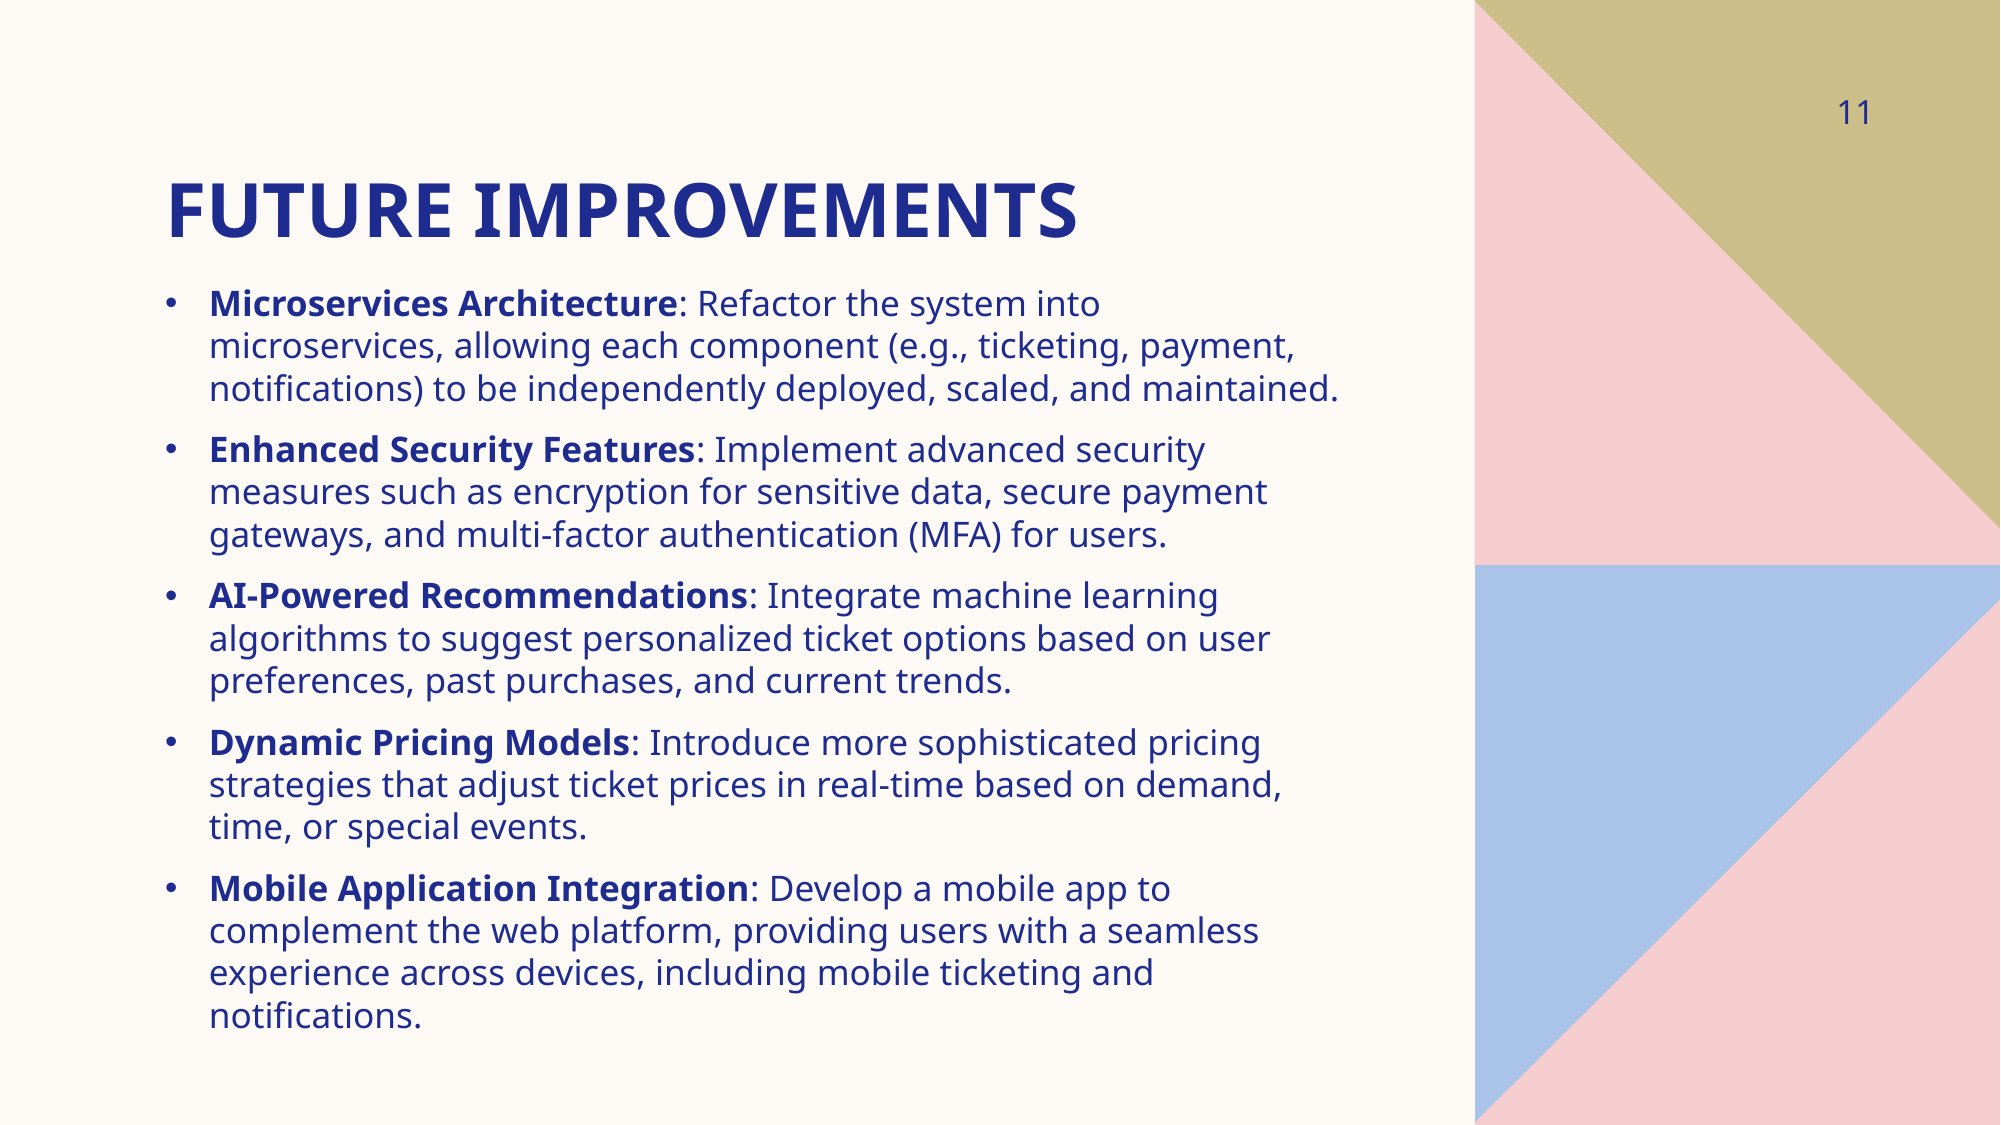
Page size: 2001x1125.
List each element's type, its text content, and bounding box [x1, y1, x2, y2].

title Future improvements [150, 52, 1429, 253]
list Microservices Architecture: Refactor the system into microservices, allowing each component (e.g., ticketing, payment, notifications) to be independently deployed, scaled, and maintained. Enhanced Security Features: Implement advanced security measures such as encryption for sensitive data, secure payment gateways, and multi-factor authentication (MFA) for users. AI-Powered Recommendations: Integrate machine learning algorithms to suggest personalized ticket options based on user preferences, past purchases, and current trends. Dynamic Pricing Models: Introduce more sophisticated pricing strategies that adjust ticket prices in real-time based on demand, time, or special events. Mobile Application Integration: Develop a mobile app to complement the web platform, providing users with a seamless experience across devices, including mobile ticketing and notifications. [150, 281, 1359, 1065]
slide_number 11 [1712, 75, 1875, 153]
